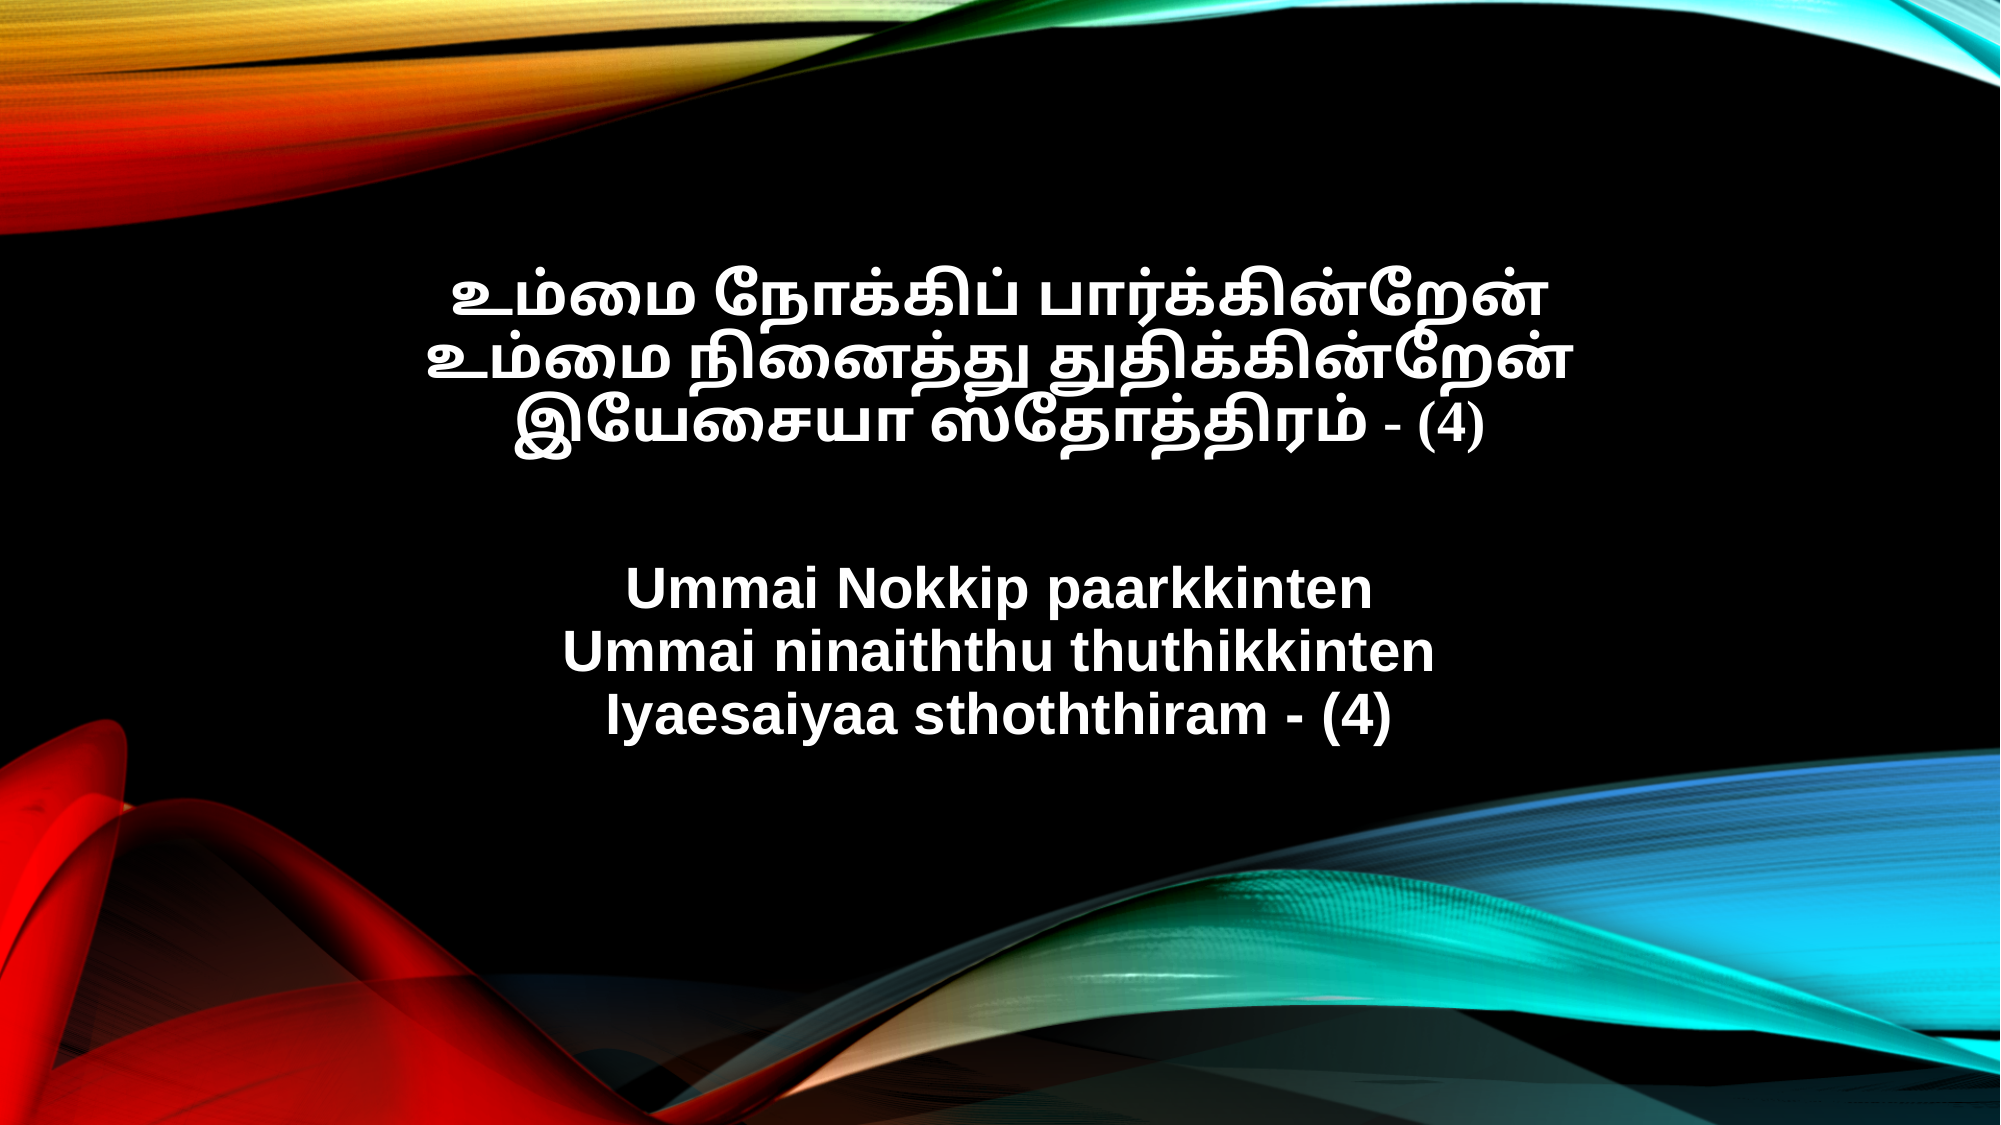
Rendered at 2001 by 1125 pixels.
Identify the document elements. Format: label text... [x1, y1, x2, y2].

subtitle உம்மை நோக்கிப் பார்க்கின்றேன் உம்மை நினைத்து துதிக்கின்றேன் இயேசையா ஸ்தோத்திரம் - (4) Ummai Nokkip paarkkinten Ummai ninaiththu thuthikkinten Iyaesaiyaa sthoththiram - (4) [0, 0, 2000, 1125]
